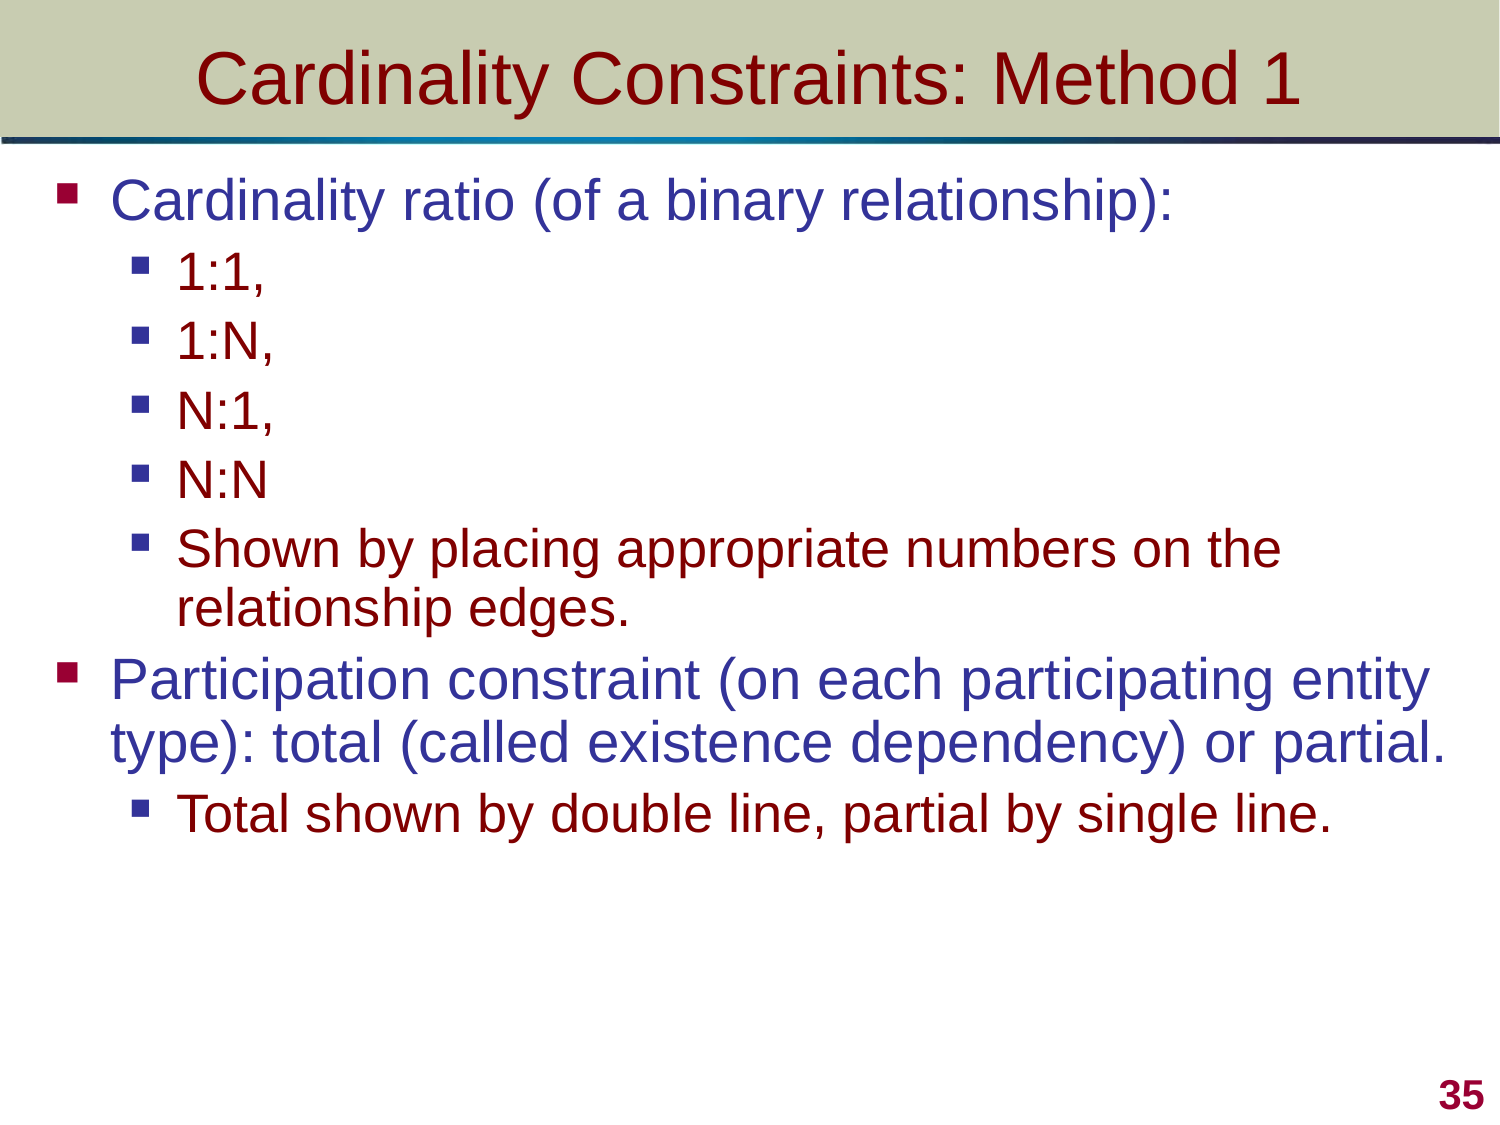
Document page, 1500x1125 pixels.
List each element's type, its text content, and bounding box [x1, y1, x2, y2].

slide_number 35 [1187, 1049, 1500, 1125]
list Cardinality ratio (of a binary relationship): 1:1, 1:N, N:1, N:N Shown by placing appropriate numbers on the relationship edges. Participation constraint (on each participating entity type): total (called existence dependency) or partial. Total shown by double line, partial by single line. [39, 162, 1463, 1063]
title Cardinality Constraints: Method 1 [0, 0, 1500, 150]
